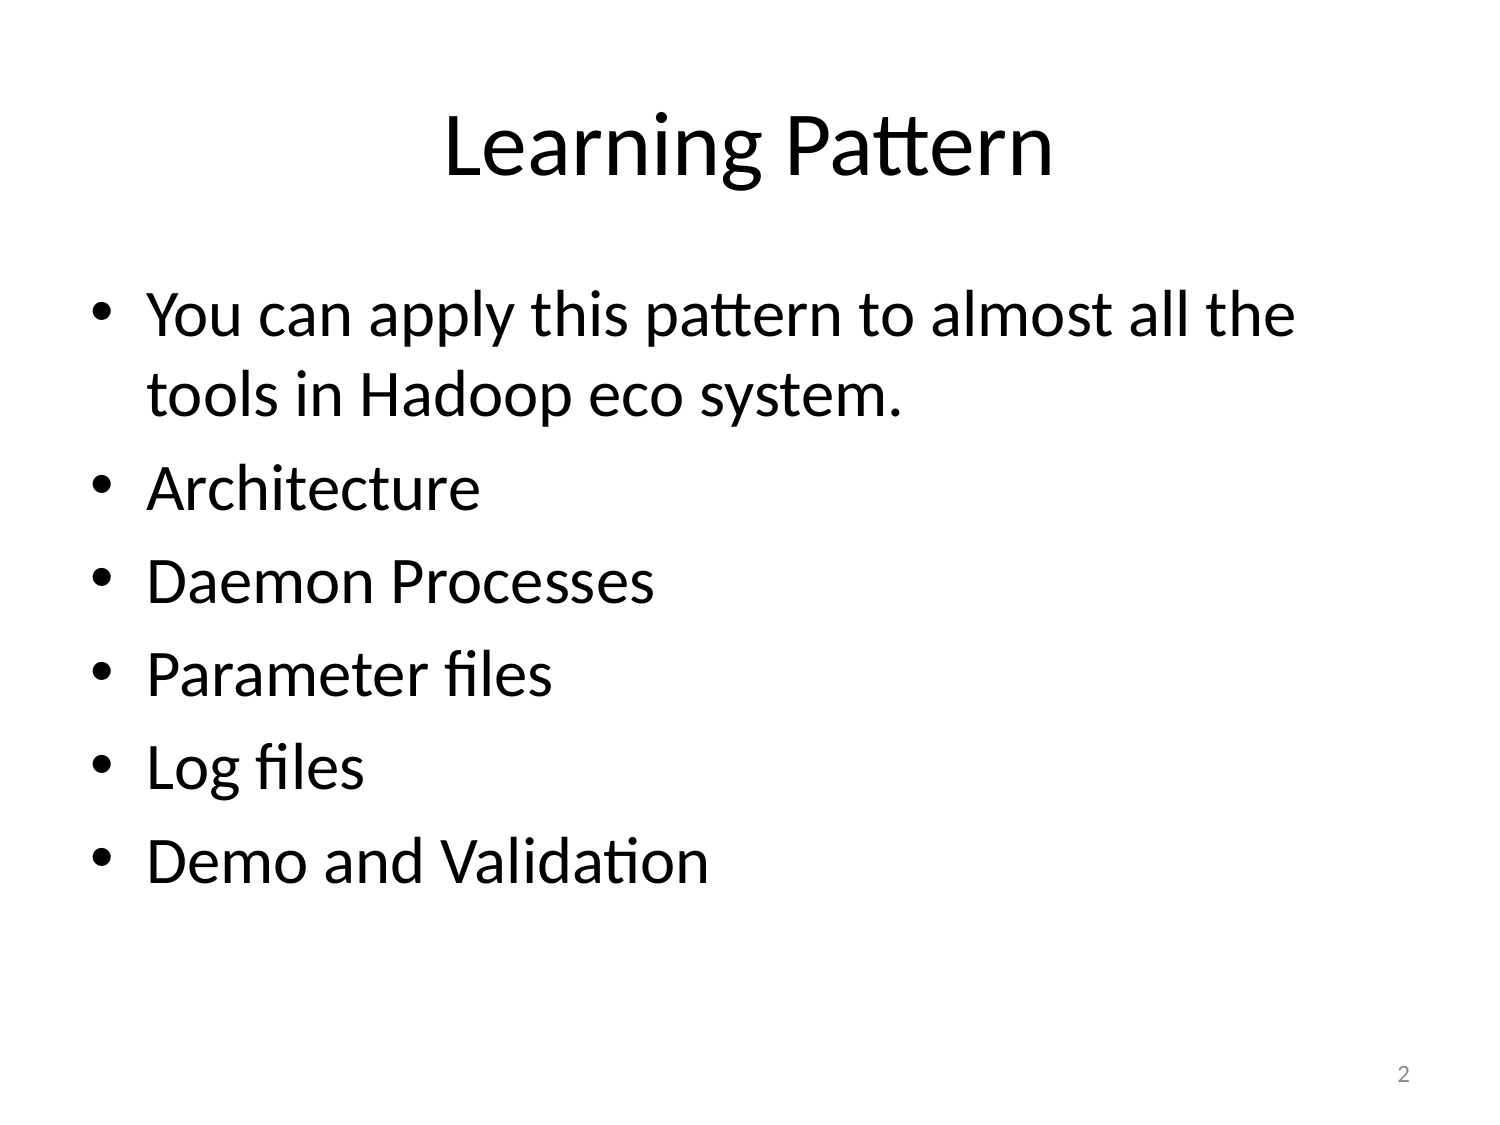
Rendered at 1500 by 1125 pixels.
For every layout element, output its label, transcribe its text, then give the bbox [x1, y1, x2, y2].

title Learning Pattern [75, 45, 1425, 233]
slide_number 2 [1074, 1042, 1425, 1103]
list You can apply this pattern to almost all the tools in Hadoop eco system. Architecture Daemon Processes Parameter files Log files Demo and Validation [75, 262, 1425, 1005]
